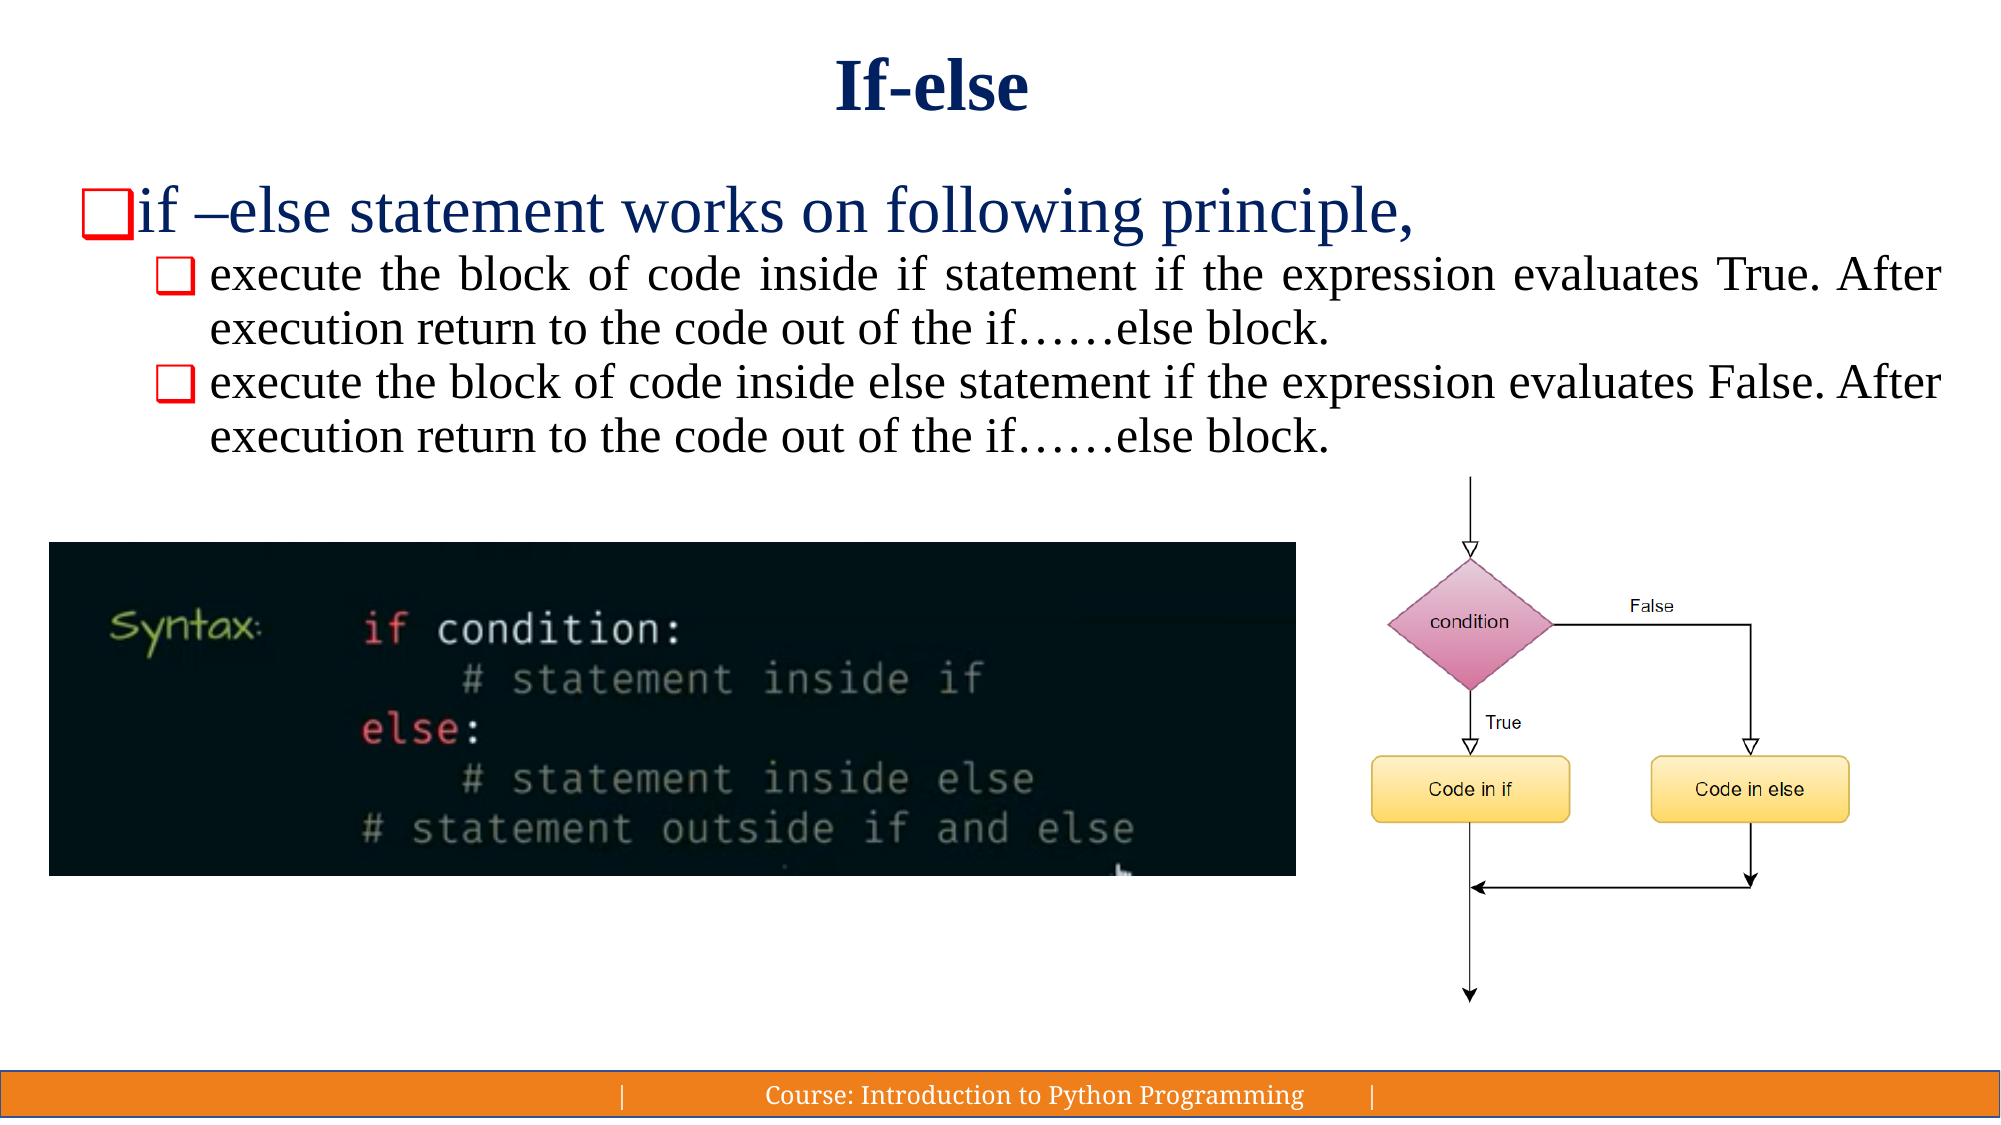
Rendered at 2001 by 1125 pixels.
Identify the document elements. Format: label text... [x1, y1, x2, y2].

picture [48, 542, 1296, 876]
picture [1344, 463, 1878, 1011]
title If-else [158, 38, 1706, 147]
list if –else statement works on following principle, execute the block of code inside if statement if the expression evaluates True. After execution return to the code out of the if……else block. execute the block of code inside else statement if the expression evaluates False. After execution return to the code out of the if……else block. [63, 167, 1959, 1047]
